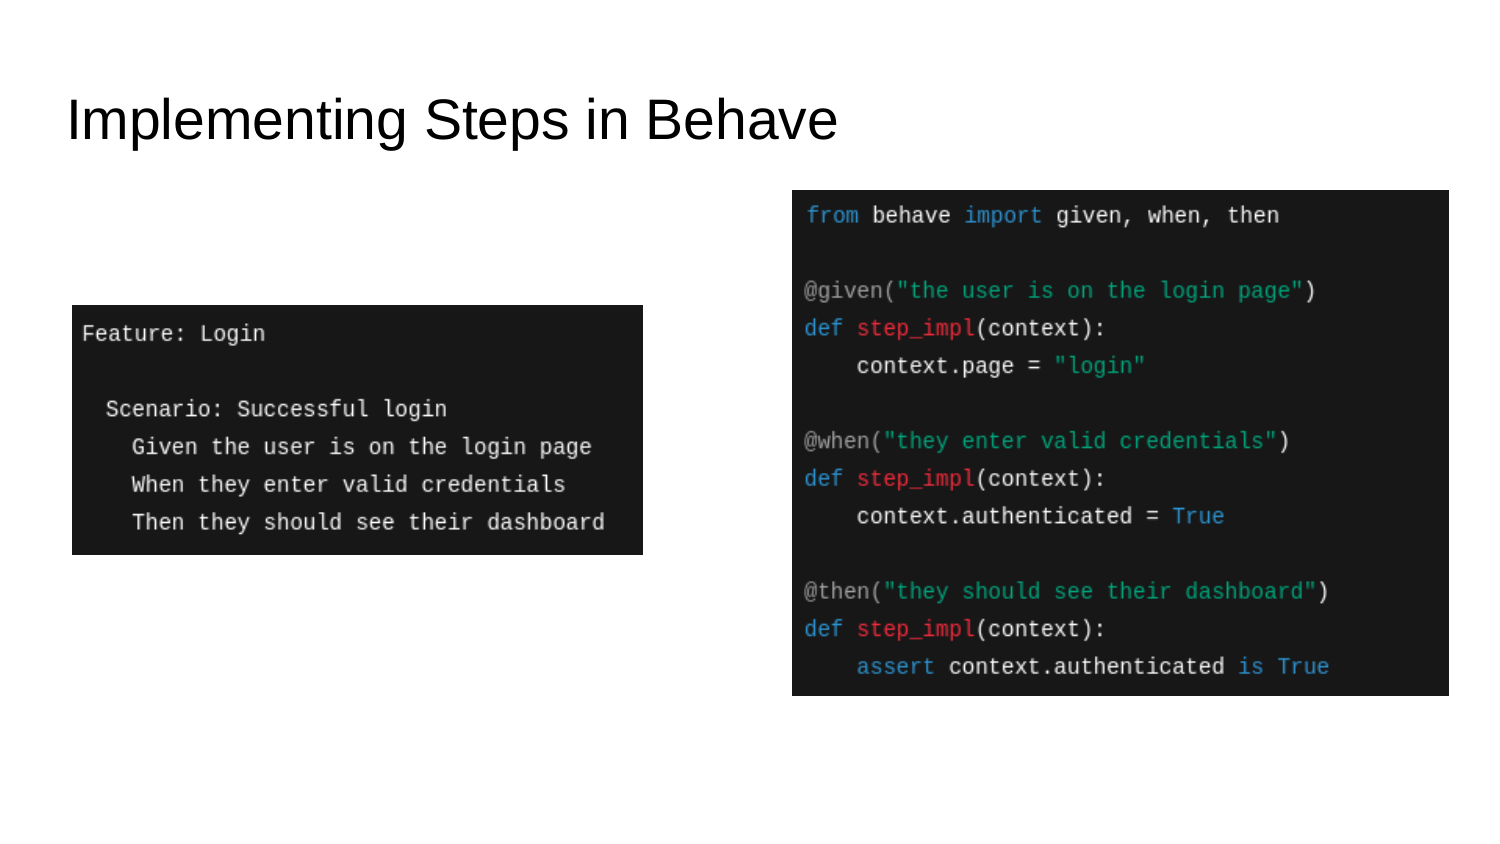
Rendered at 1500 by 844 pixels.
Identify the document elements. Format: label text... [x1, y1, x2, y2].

title Implementing Steps in Behave [51, 72, 1449, 167]
picture [792, 190, 1450, 696]
picture [71, 305, 643, 555]
